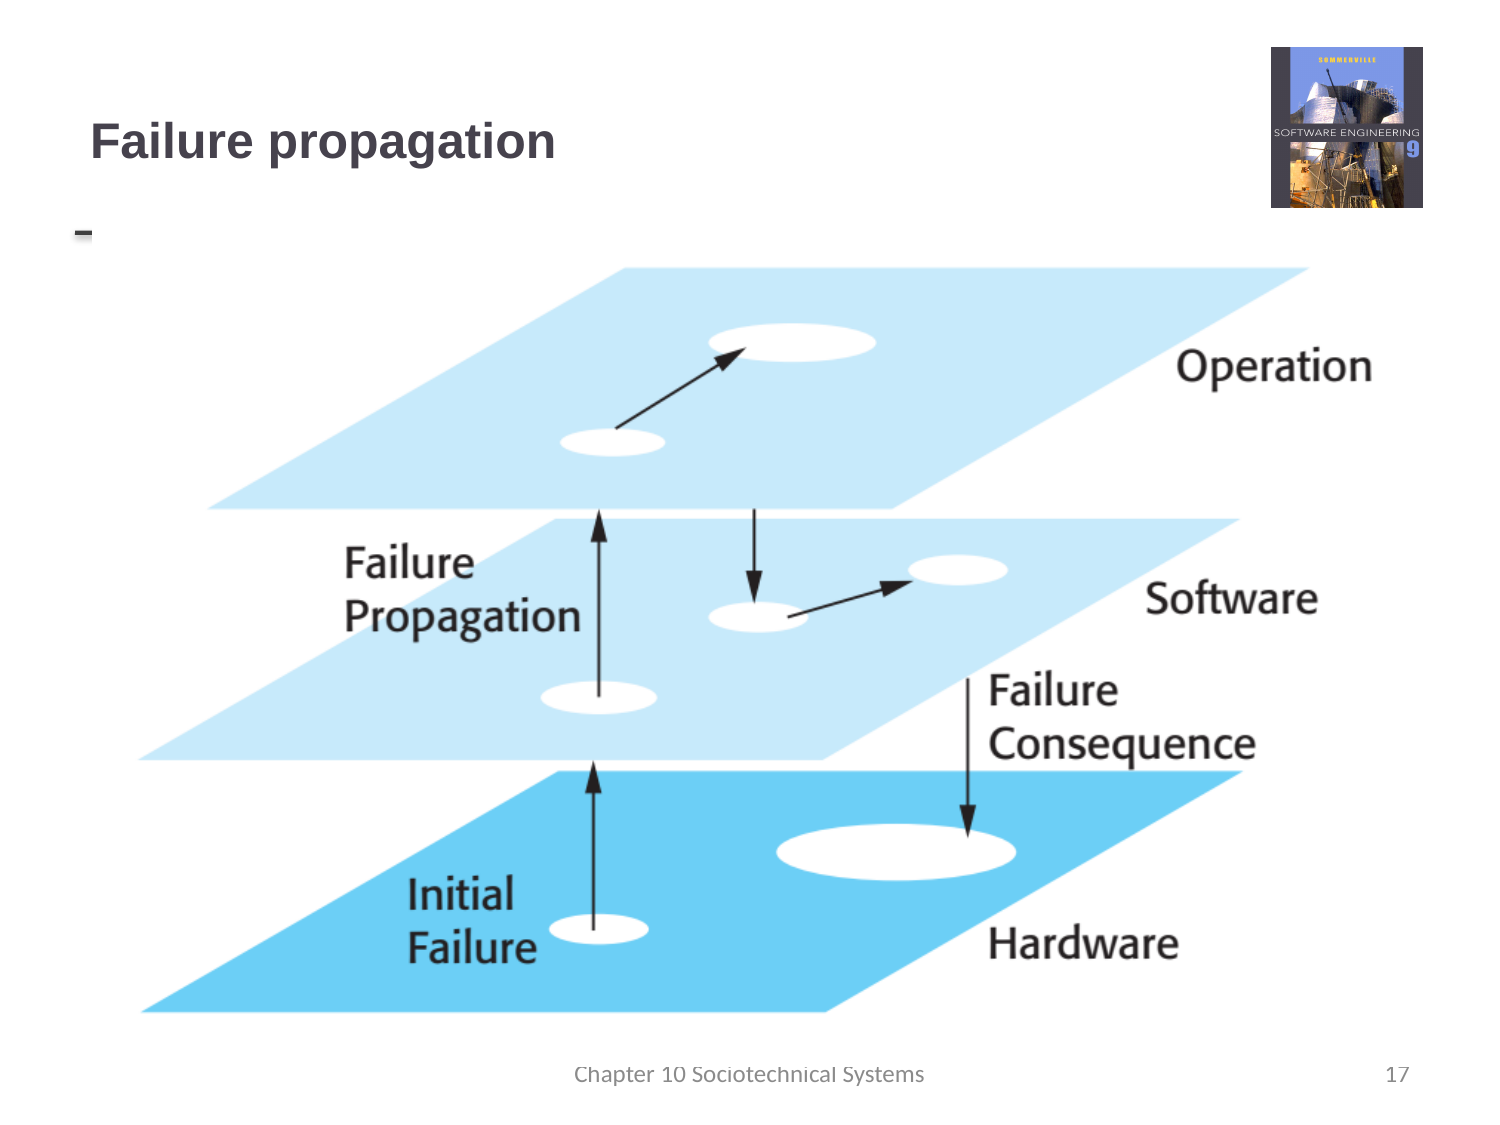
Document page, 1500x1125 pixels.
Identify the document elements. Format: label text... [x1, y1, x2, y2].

picture [92, 47, 1426, 1068]
slide_number 17 [1074, 1074, 1425, 1103]
footer Chapter 10 Sociotechnical Systems [512, 1075, 988, 1103]
title Failure propagation [74, 44, 1272, 233]
